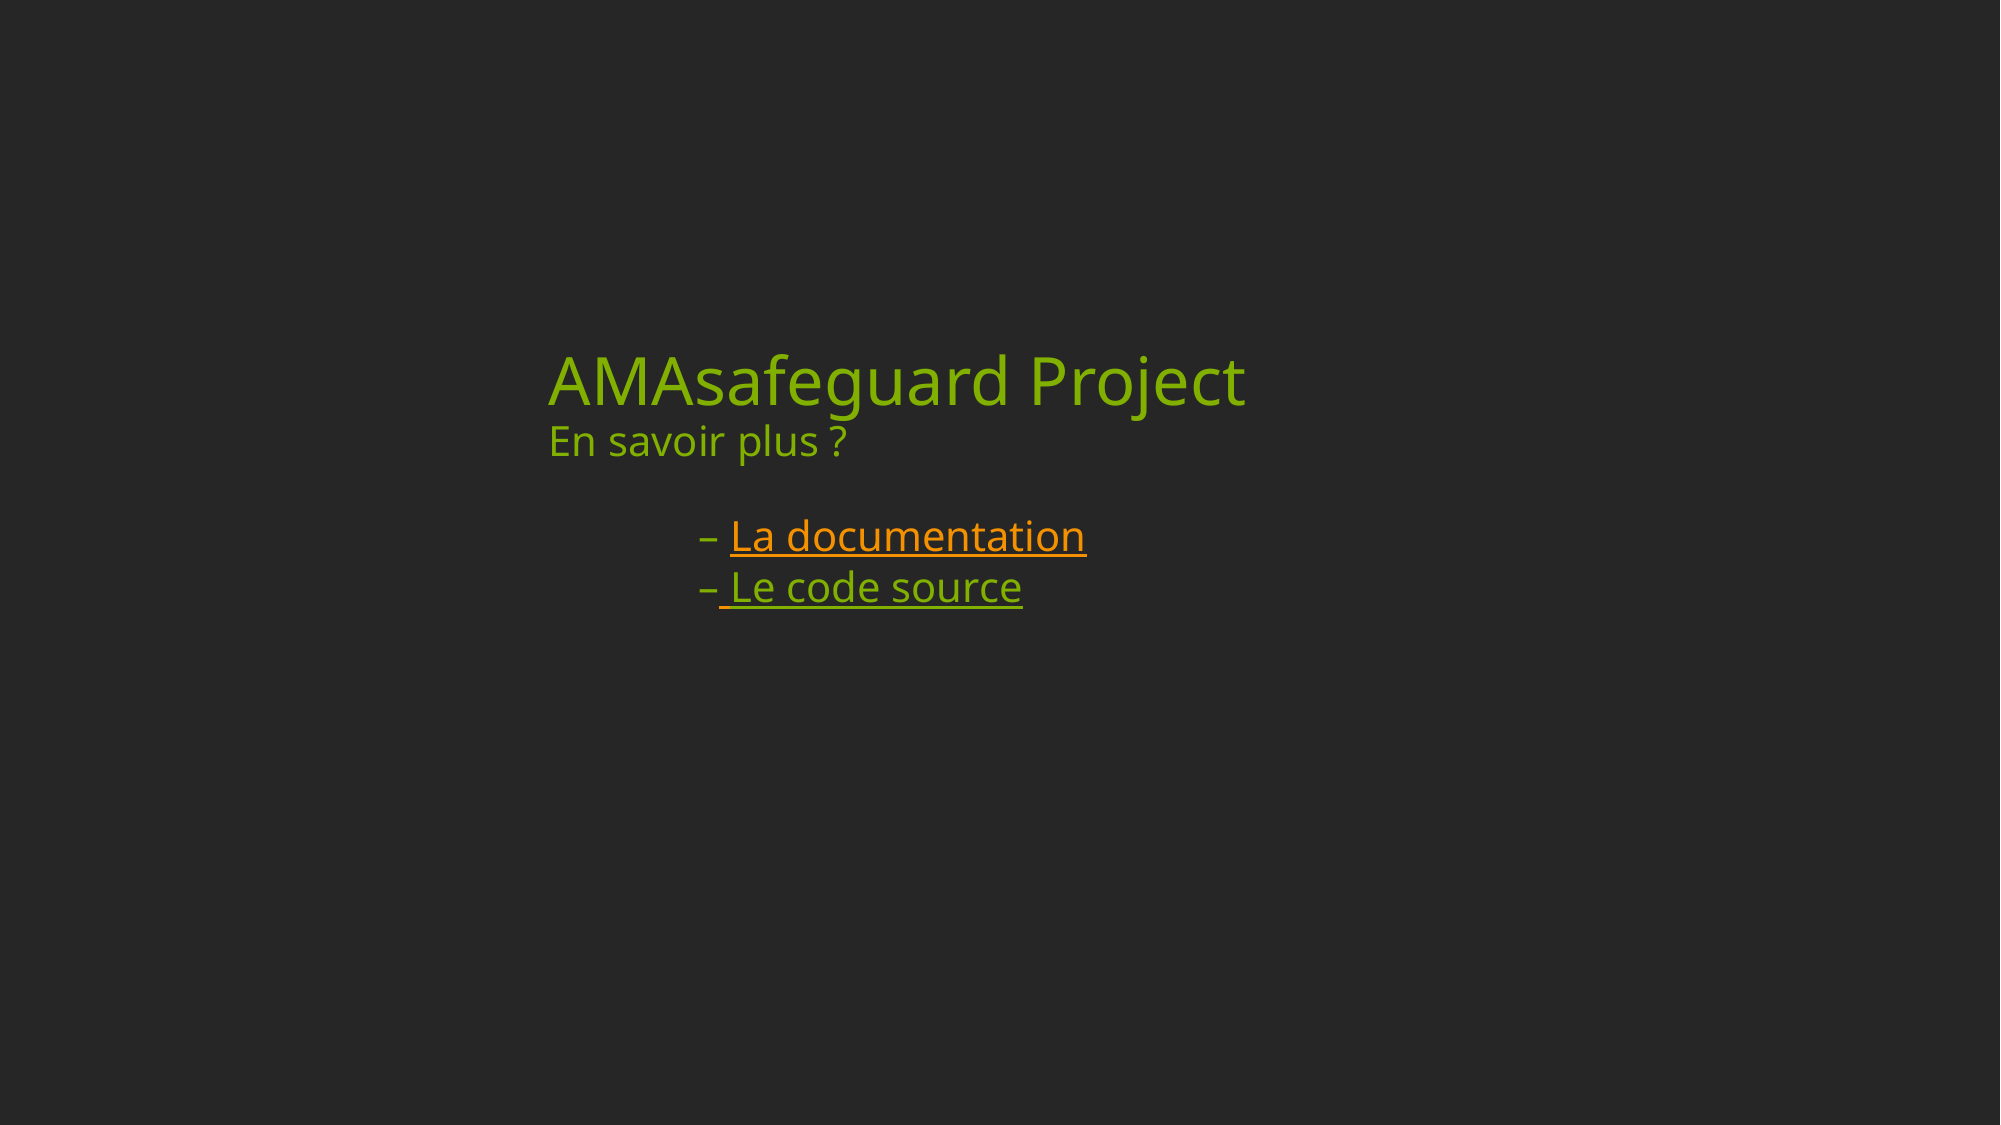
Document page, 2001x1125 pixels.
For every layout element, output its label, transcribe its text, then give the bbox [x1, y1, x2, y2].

title AMAsafeguard Project En savoir plus ? – La documentation – Le code source [533, 347, 1373, 709]
